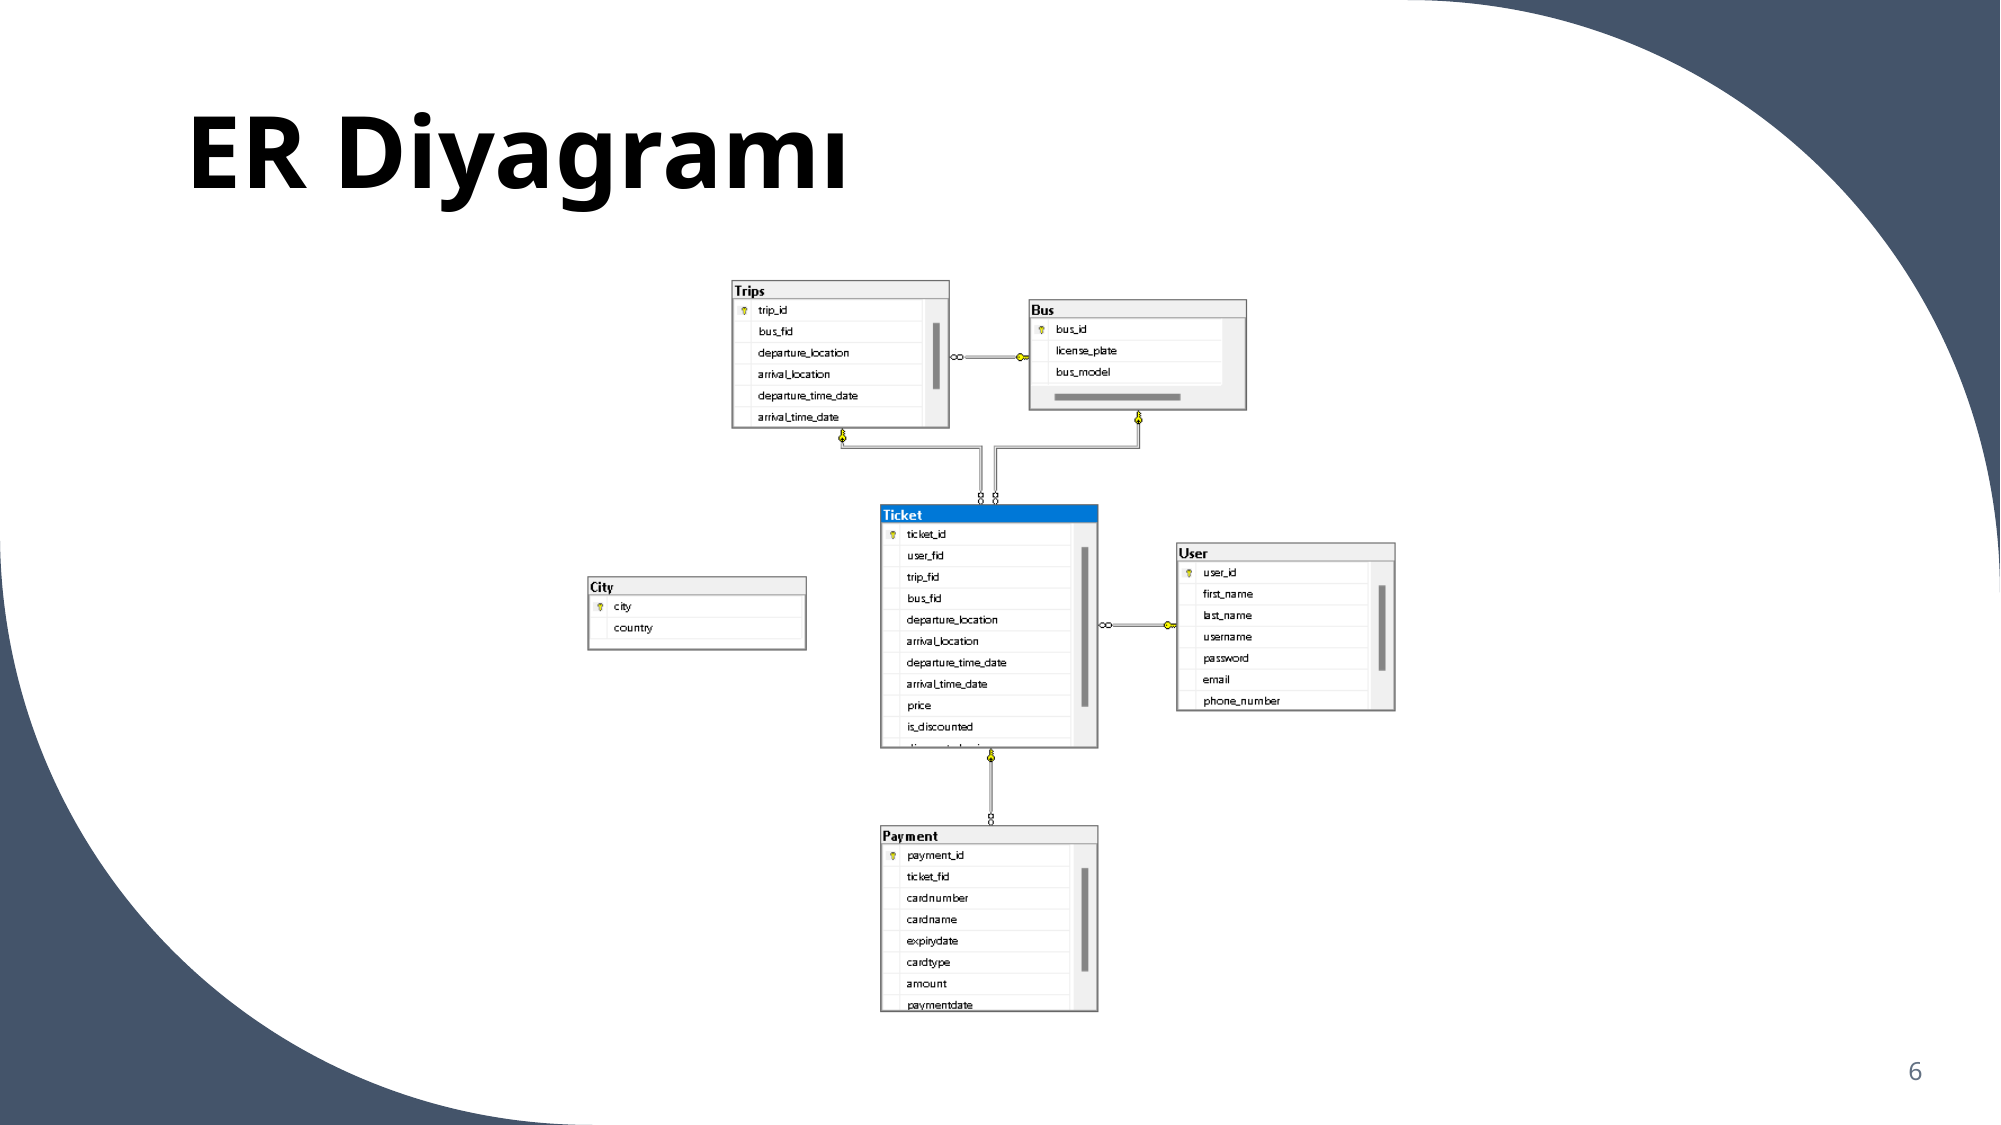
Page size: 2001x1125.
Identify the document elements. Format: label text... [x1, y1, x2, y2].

picture [485, 226, 1461, 1073]
slide_number 6 [1665, 1042, 1938, 1103]
title ER Diyagramı [170, 0, 1776, 218]
